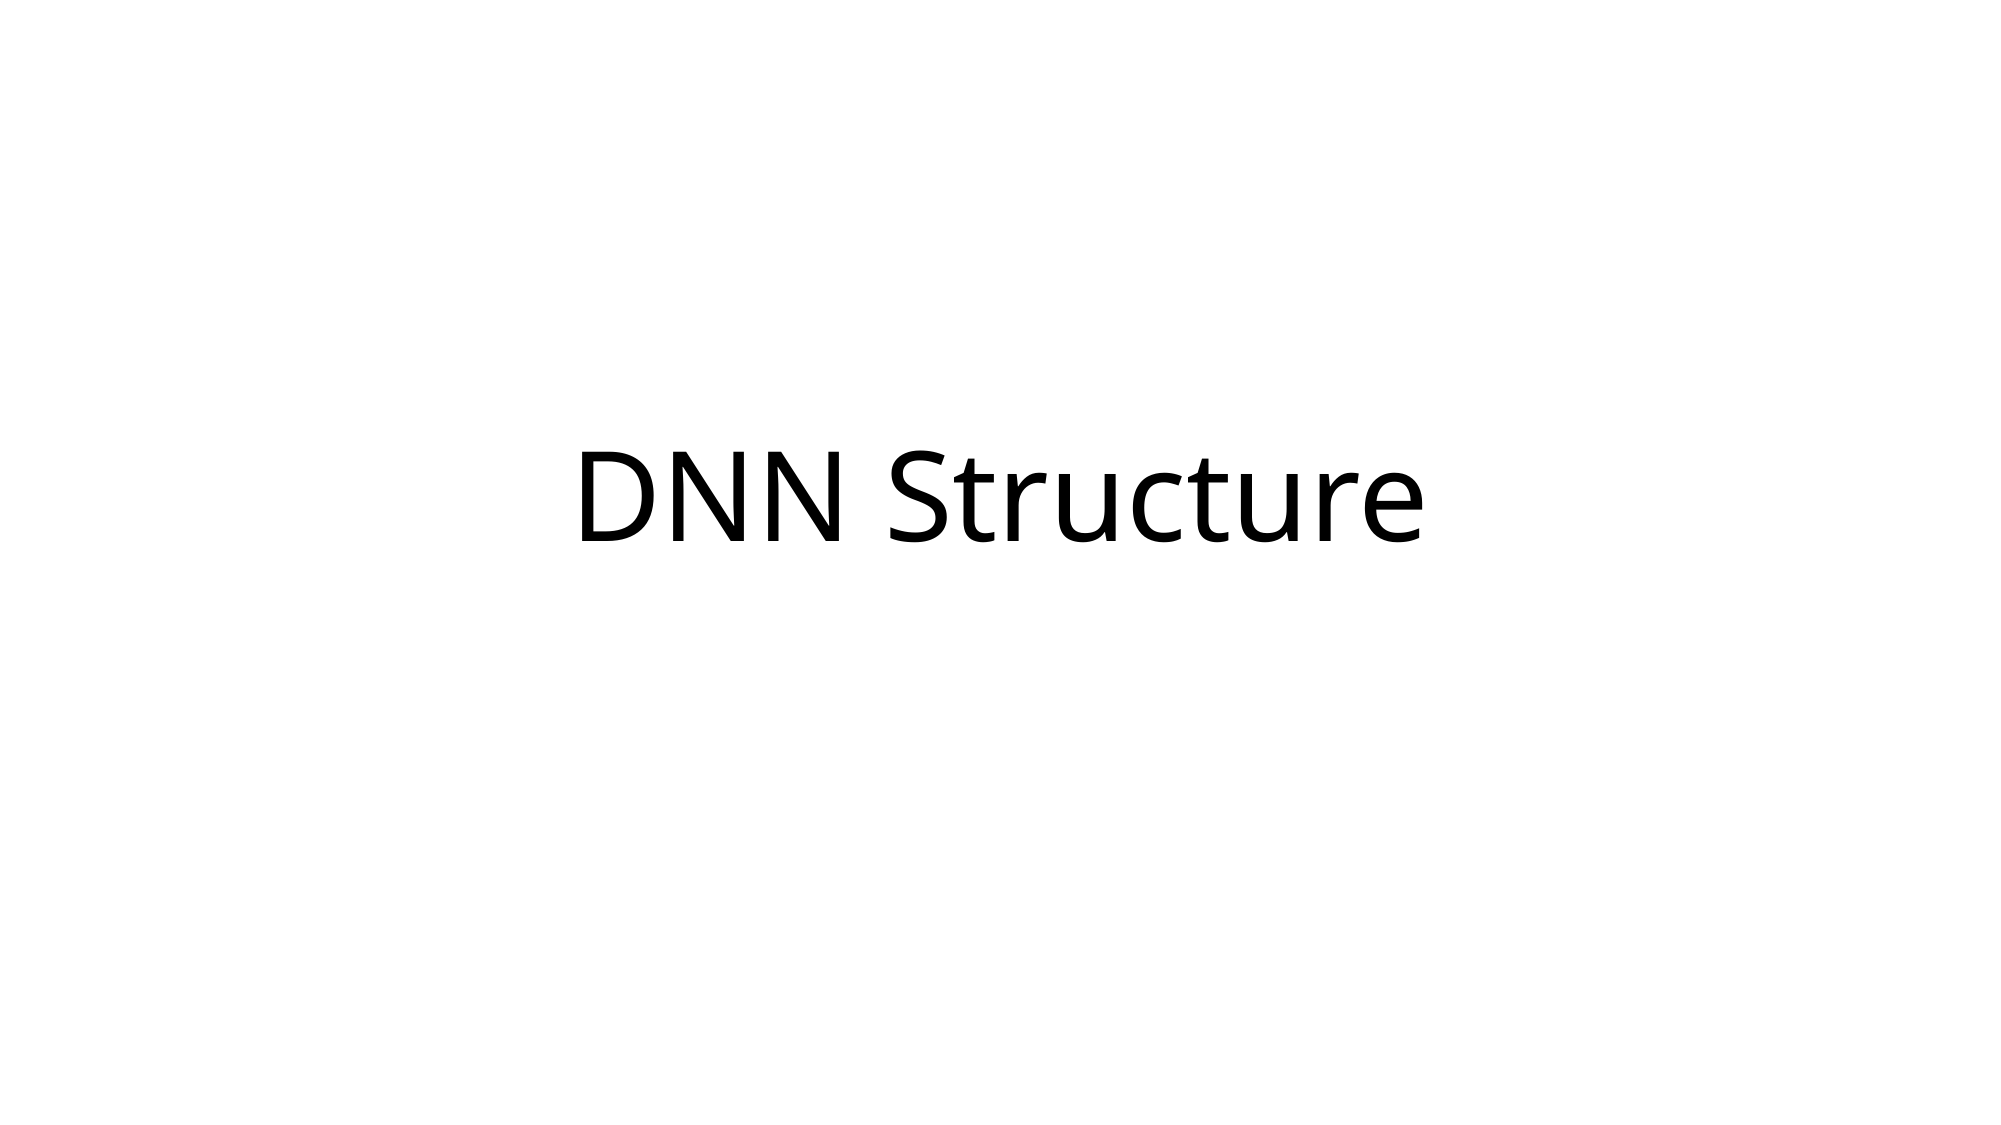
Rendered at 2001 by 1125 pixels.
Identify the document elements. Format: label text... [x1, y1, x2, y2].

title DNN Structure [249, 184, 1750, 576]
